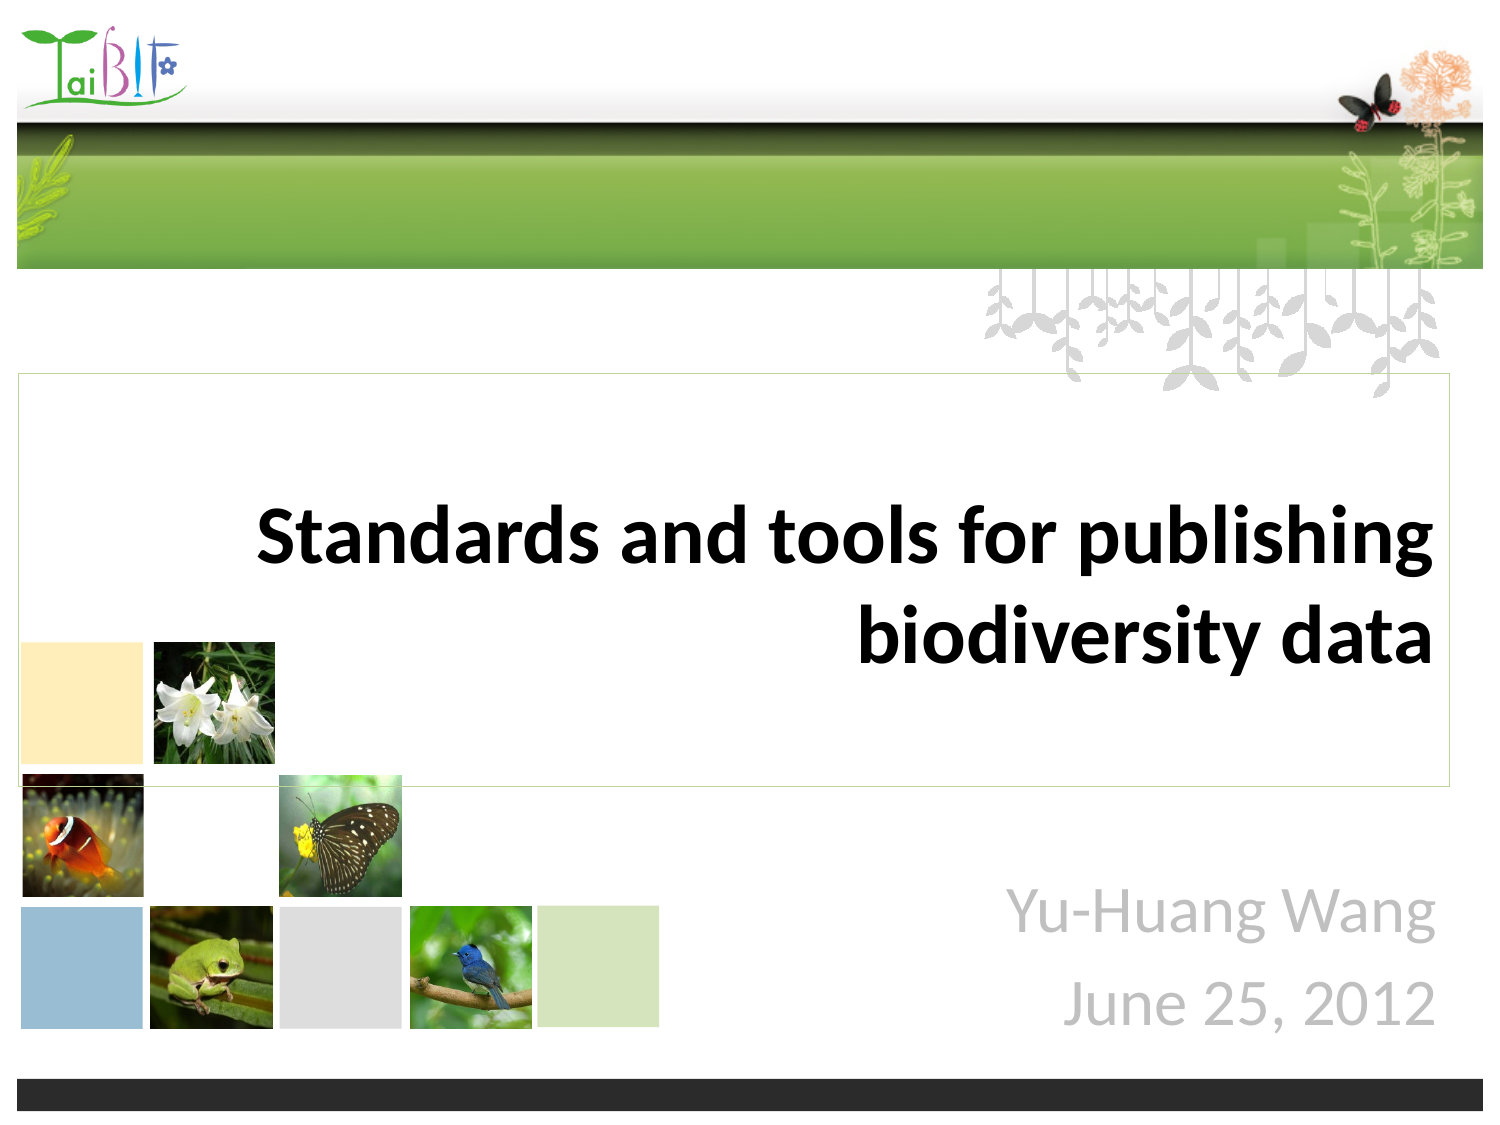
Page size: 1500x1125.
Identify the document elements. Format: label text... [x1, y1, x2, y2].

subtitle Yu-Huang Wang June 25, 2012 [549, 857, 1453, 1059]
picture [150, 906, 273, 1029]
picture [22, 787, 144, 897]
picture [279, 787, 402, 897]
picture [410, 906, 532, 1029]
title Standards and tools for publishing biodiversity data [18, 373, 1450, 787]
picture [17, 20, 1483, 269]
